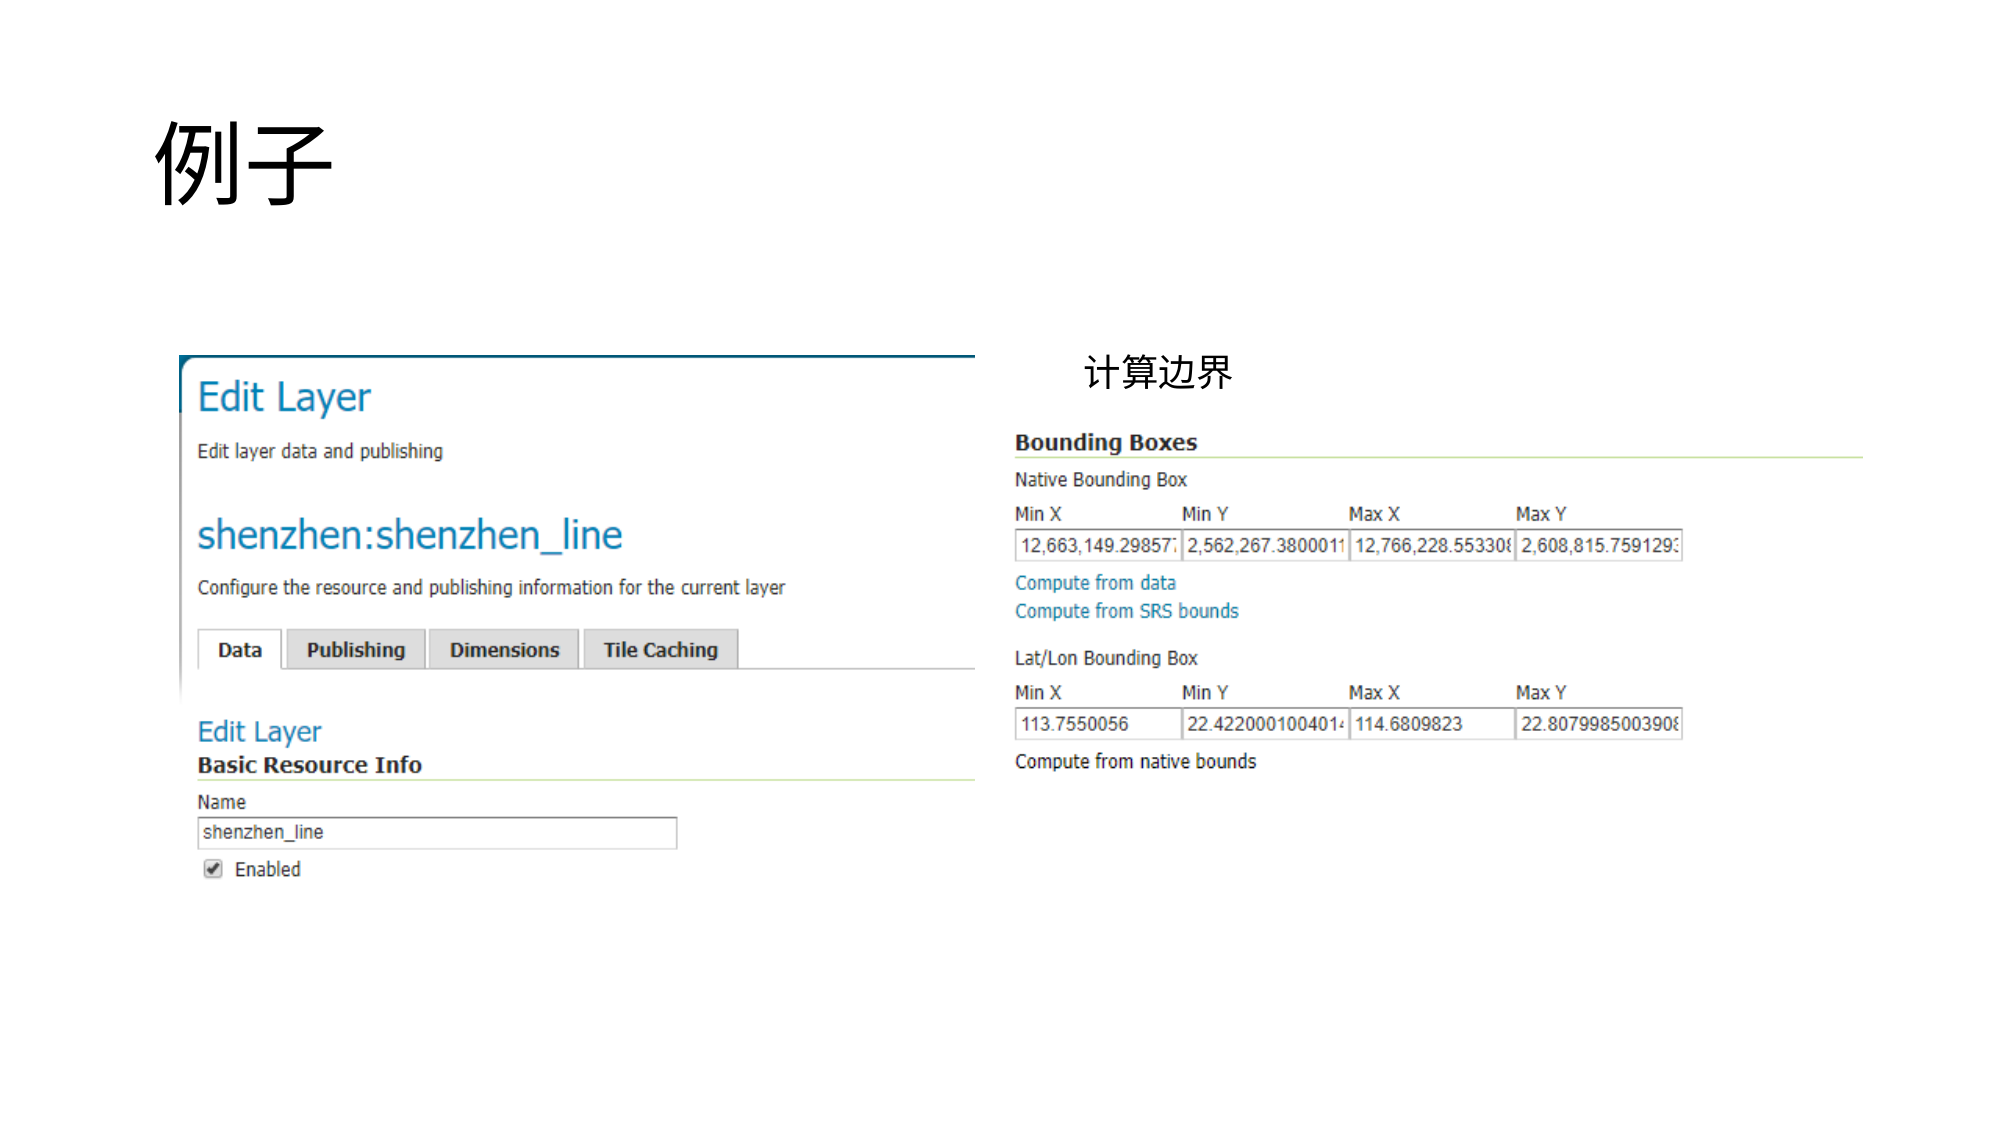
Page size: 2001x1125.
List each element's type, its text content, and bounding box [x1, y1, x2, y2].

picture [179, 358, 1863, 886]
text_box 计算边界 [1068, 341, 1249, 388]
title 例子 [137, 59, 1863, 278]
